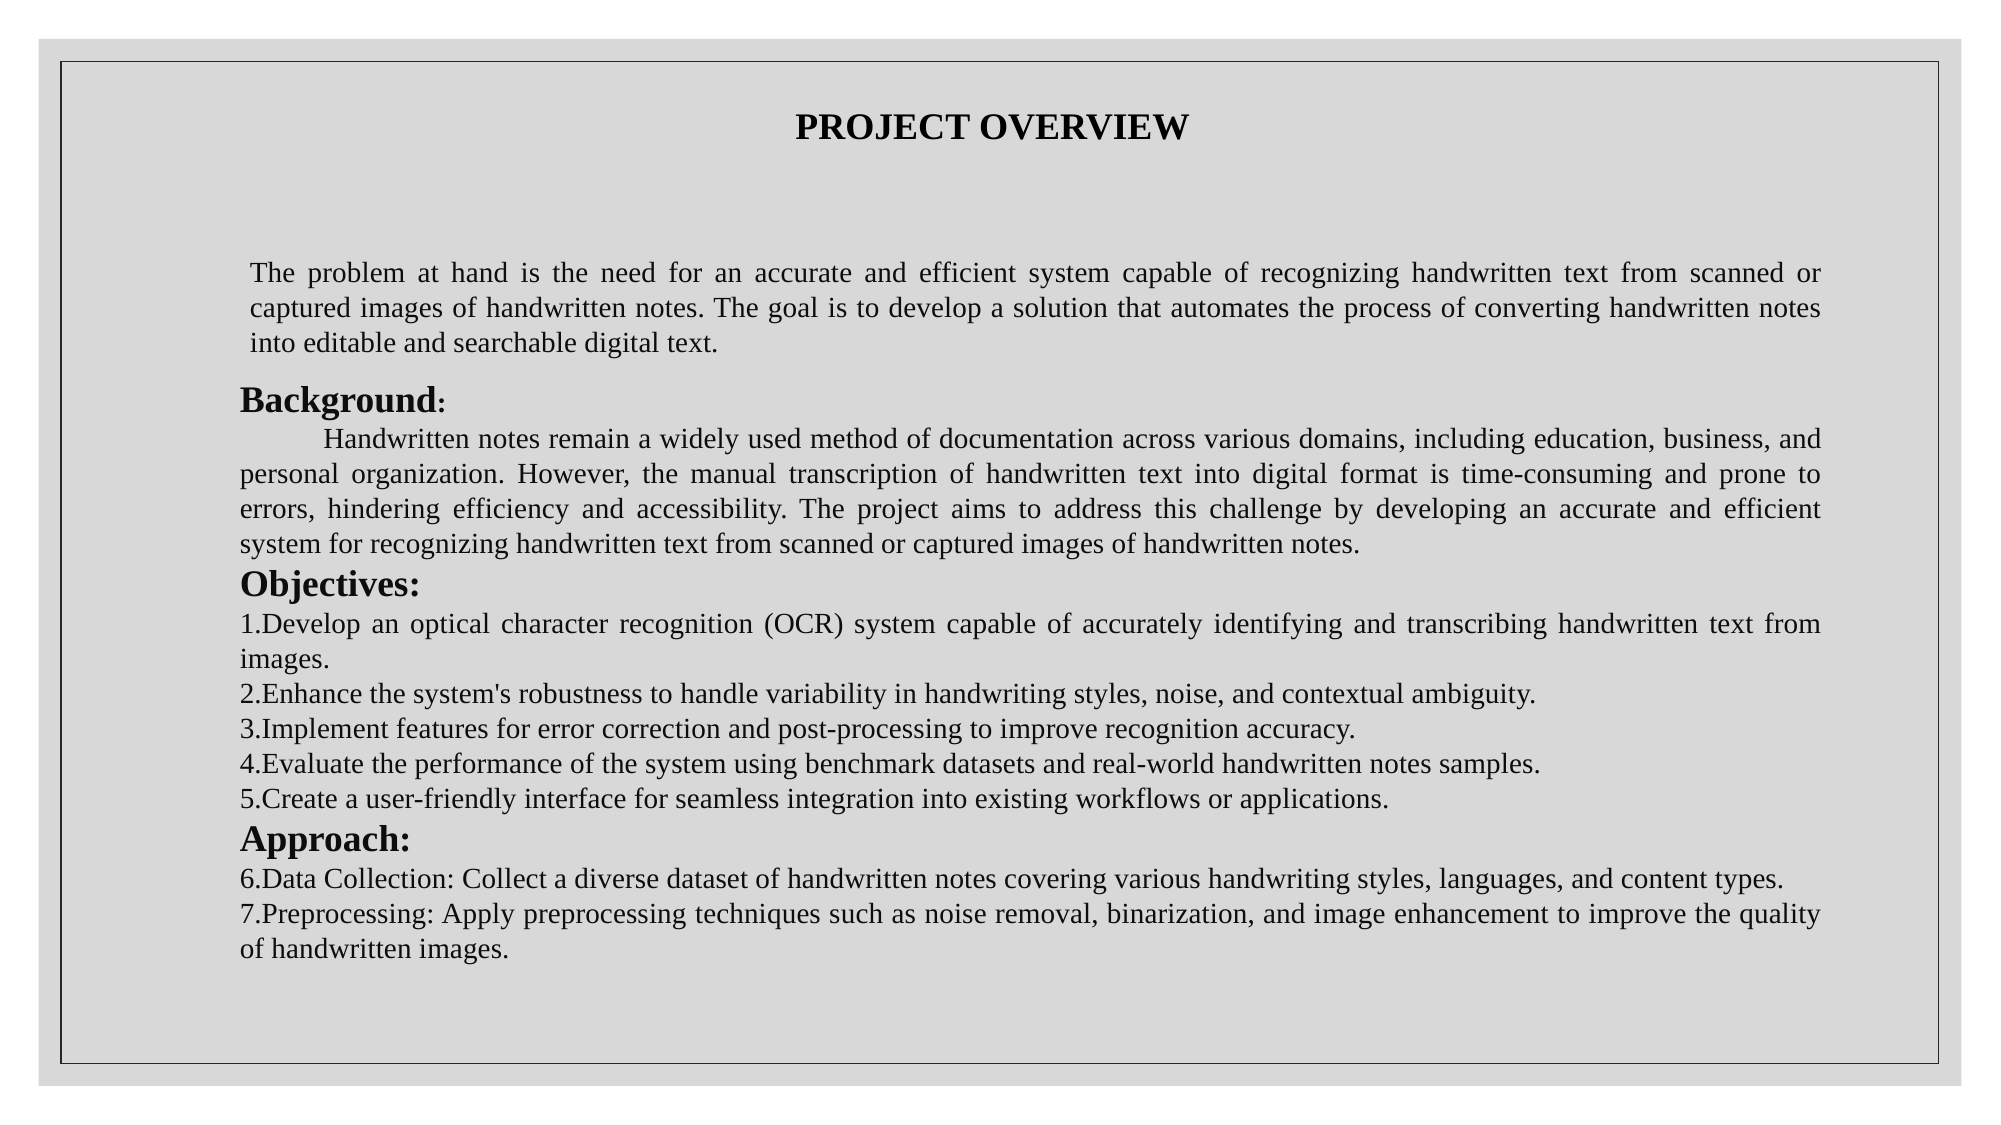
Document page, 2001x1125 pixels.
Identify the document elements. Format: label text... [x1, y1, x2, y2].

text_box PROJECT OVERVIEW [780, 94, 1781, 155]
text_box Background: Handwritten notes remain a widely used method of documentation across various domains, including education, business, and personal organization. However, the manual transcription of handwritten text into digital format is time-consuming and prone to errors, hindering efficiency and accessibility. The project aims to address this challenge by developing an accurate and efficient system for recognizing handwritten text from scanned or captured images of handwritten notes. Objectives: Develop an optical character recognition (OCR) system capable of accurately identifying and transcribing handwritten text from images. Enhance the system's robustness to handle variability in handwriting styles, noise, and contextual ambiguity. Implement features for error correction and post-processing to improve recognition accuracy. Evaluate the performance of the system using benchmark datasets and real-world handwritten notes samples. Create a user-friendly interface for seamless integration into existing workflows or applications. Approach: Data Collection: Collect a diverse dataset of handwritten notes covering various handwriting styles, languages, and content types. Preprocessing: Apply preprocessing techniques such as noise removal, binarization, and image enhancement to improve the quality of handwritten images. [225, 367, 1839, 972]
text_box The problem at hand is the need for an accurate and efficient system capable of recognizing handwritten text from scanned or captured images of handwritten notes. The goal is to develop a solution that automates the process of converting handwritten notes into editable and searchable digital text. [235, 245, 1839, 366]
